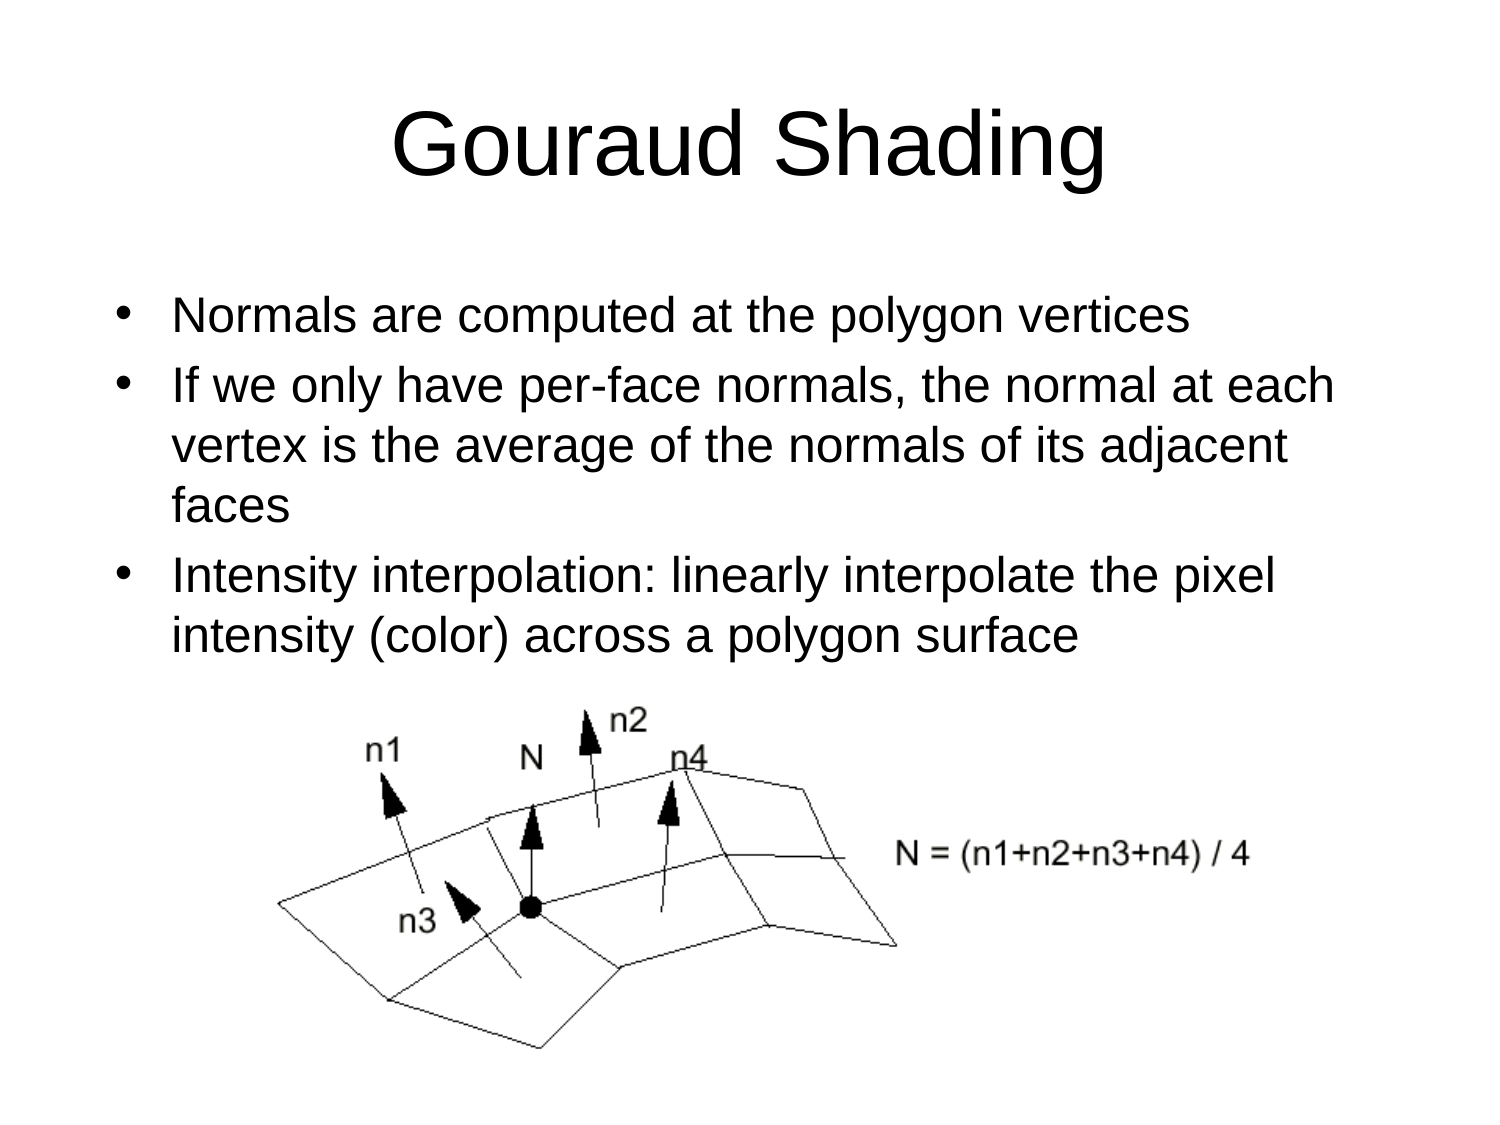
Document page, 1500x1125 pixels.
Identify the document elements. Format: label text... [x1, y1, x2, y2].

picture [262, 674, 1268, 1060]
title Gouraud Shading [112, 99, 1388, 288]
list Normals are computed at the polygon vertices If we only have per-face normals, the normal at each vertex is the average of the normals of its adjacent faces Intensity interpolation: linearly interpolate the pixel intensity (color) across a polygon surface [99, 275, 1375, 950]
